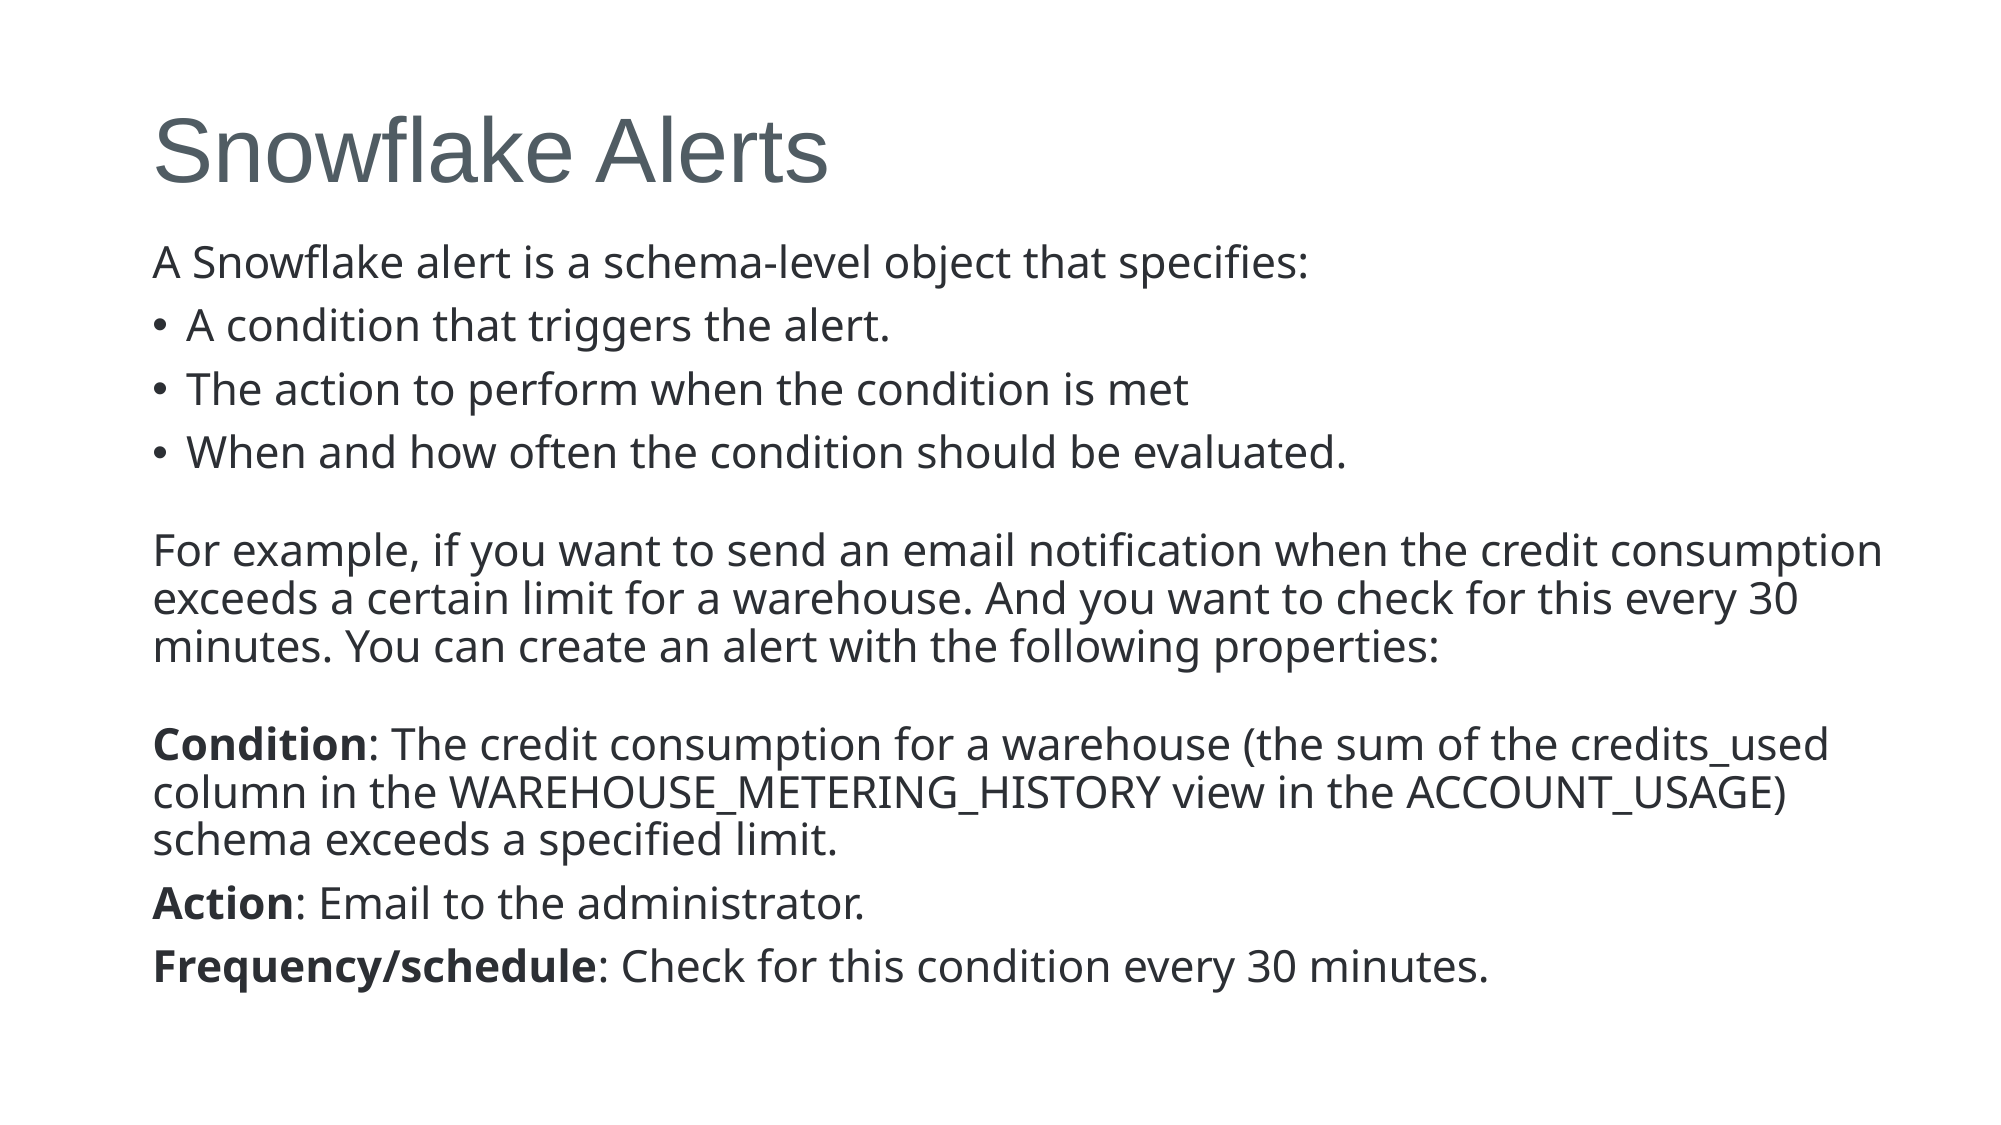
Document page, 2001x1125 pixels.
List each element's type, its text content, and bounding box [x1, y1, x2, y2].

list A Snowflake alert is a schema-level object that specifies: A condition that triggers the alert. The action to perform when the condition is met When and how often the condition should be evaluated. For example, if you want to send an email notification when the credit consumption exceeds a certain limit for a warehouse. And you want to check for this every 30 minutes. You can create an alert with the following properties: Condition: The credit consumption for a warehouse (the sum of the credits_used column in the WAREHOUSE_METERING_HISTORY view in the ACCOUNT_USAGE) schema exceeds a specified limit. Action: Email to the administrator. Frequency/schedule: Check for this condition every 30 minutes. [137, 232, 1905, 1005]
title Snowflake Alerts [137, 86, 1863, 220]
